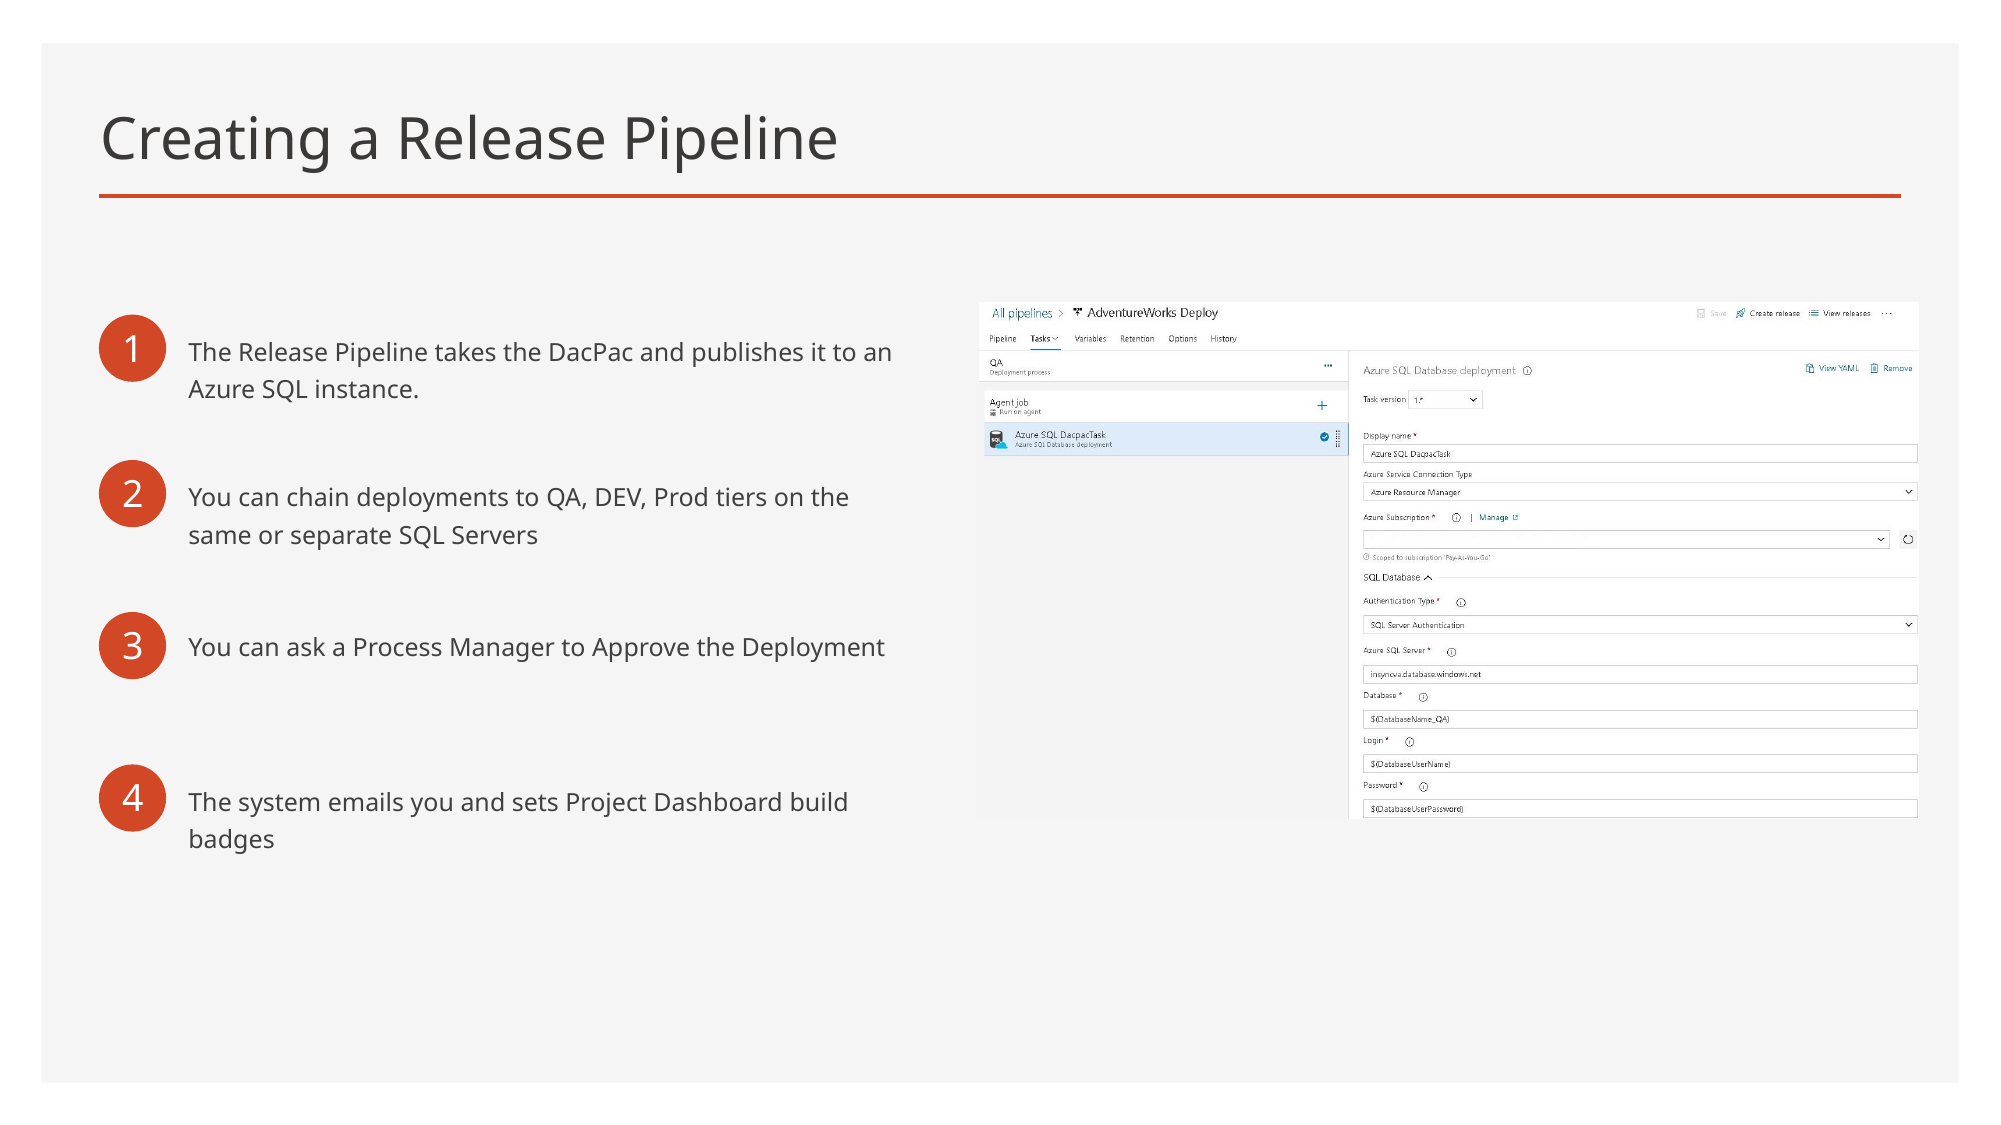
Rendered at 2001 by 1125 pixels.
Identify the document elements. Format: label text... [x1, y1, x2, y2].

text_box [87, 611, 179, 680]
title Creating a Release Pipeline [85, 73, 1214, 179]
text_box The Release Pipeline takes the DacPac and publishes it to an Azure SQL instance. [173, 321, 926, 419]
text_box You can ask a Process Manager to Approve the Deployment [173, 616, 913, 742]
text_box You can chain deployments to QA, DEV, Prod tiers on the same or separate SQL Servers [173, 466, 913, 585]
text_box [87, 314, 179, 382]
picture [979, 302, 1919, 819]
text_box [87, 459, 179, 528]
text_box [87, 764, 179, 832]
text_box The system emails you and sets Project Dashboard build badges [173, 771, 913, 864]
